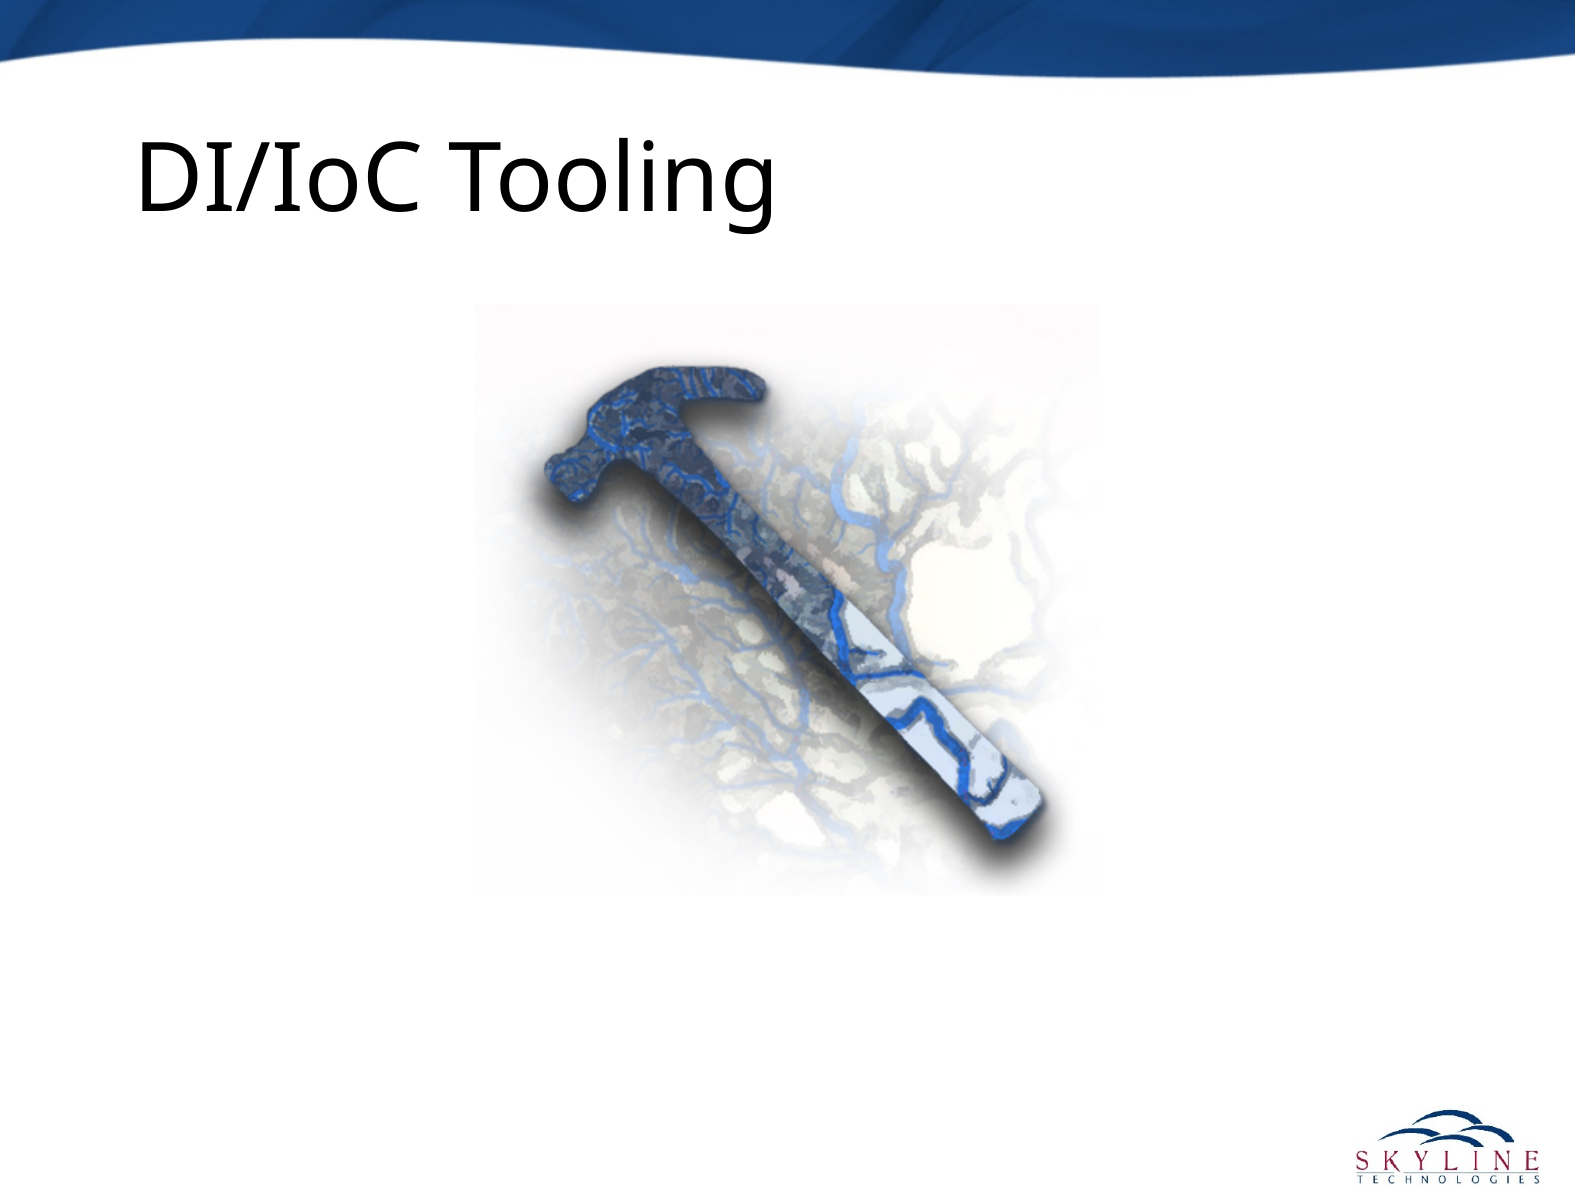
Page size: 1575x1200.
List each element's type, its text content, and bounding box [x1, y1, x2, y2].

picture [474, 304, 1100, 896]
picture [0, 0, 1575, 92]
picture [1355, 1106, 1540, 1187]
title DI/IoC Tooling [118, 64, 1457, 296]
